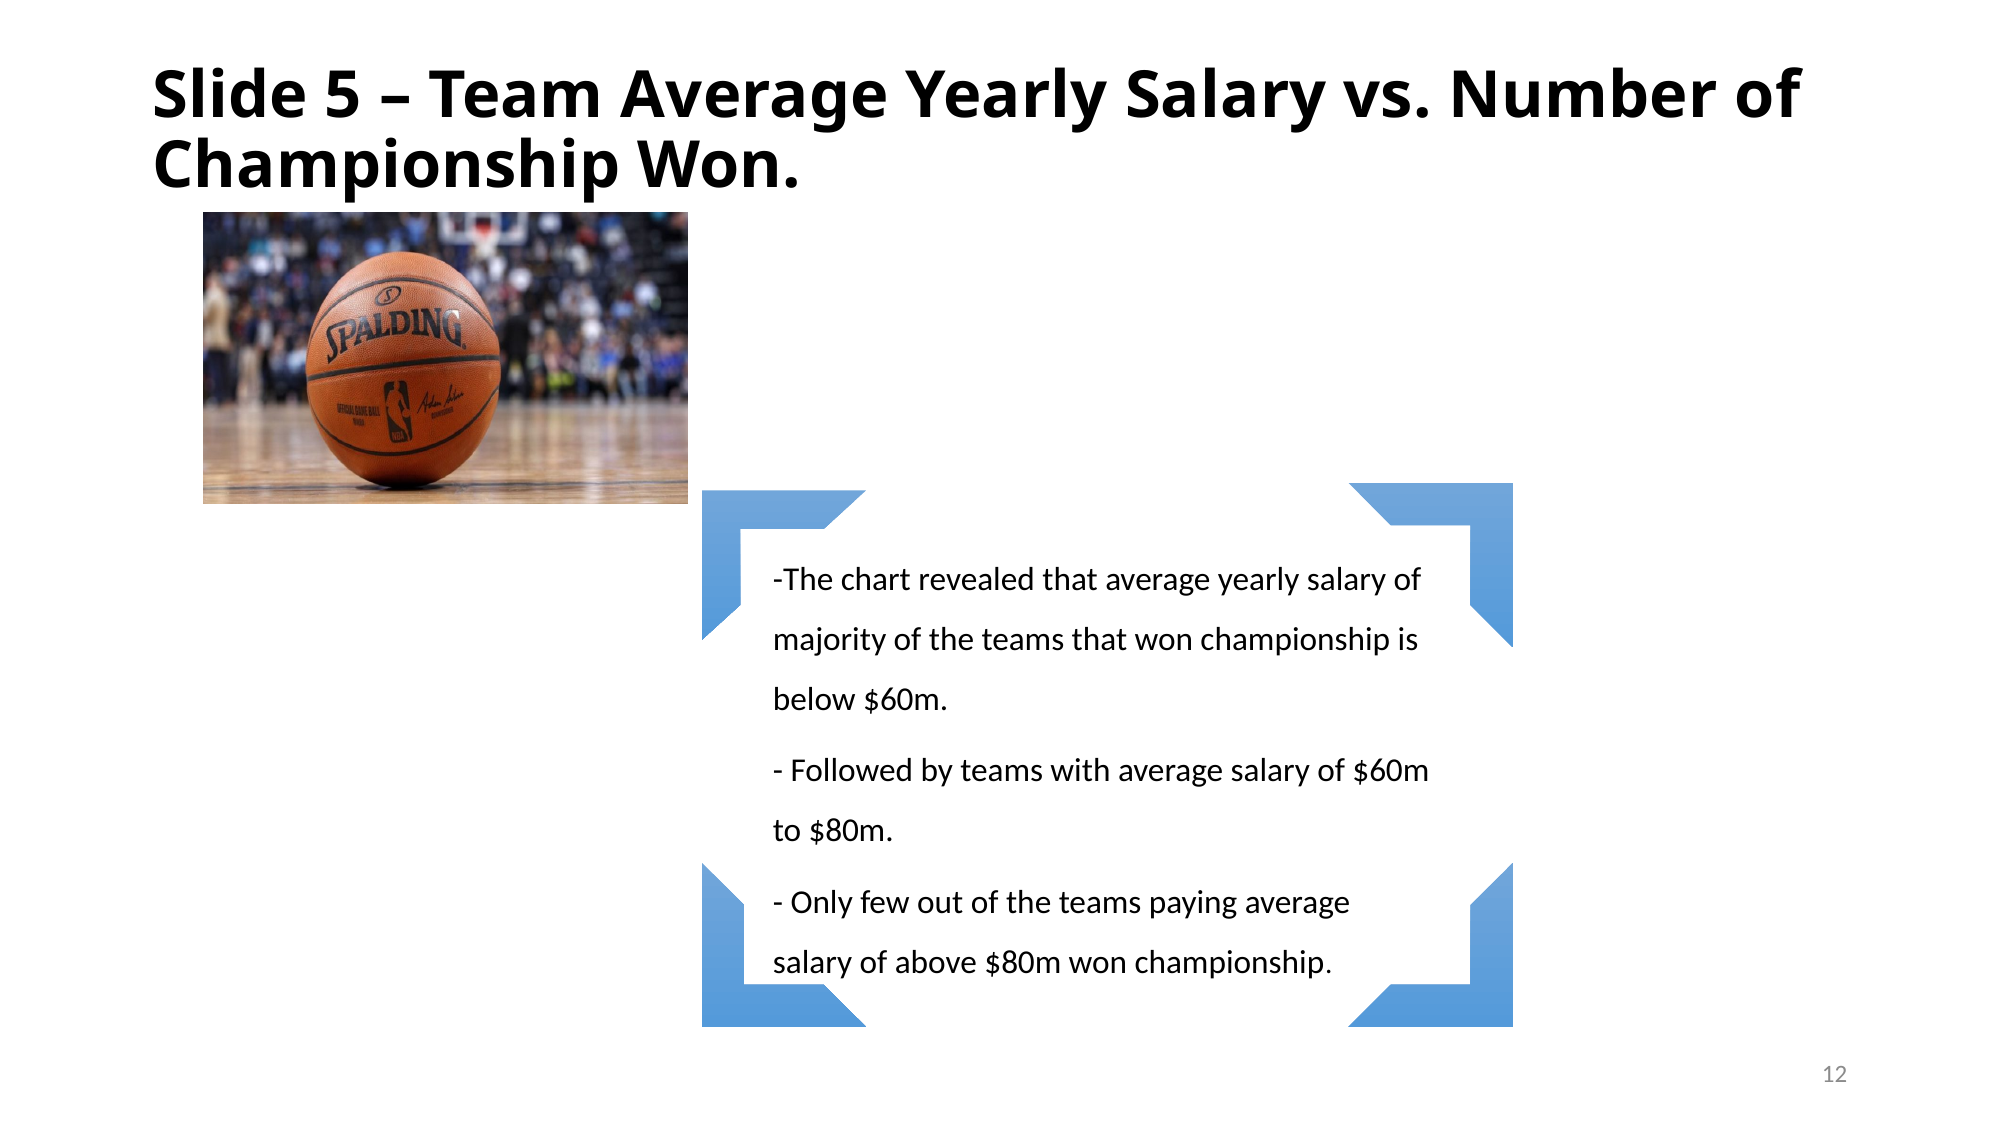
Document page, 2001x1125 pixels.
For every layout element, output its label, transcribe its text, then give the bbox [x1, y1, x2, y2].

title Slide 5 – Team Average Yearly Salary vs. Number of Championship Won. [137, 53, 1863, 210]
picture [203, 212, 688, 504]
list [87, 212, 1750, 1040]
slide_number 12 [1412, 1042, 1863, 1103]
